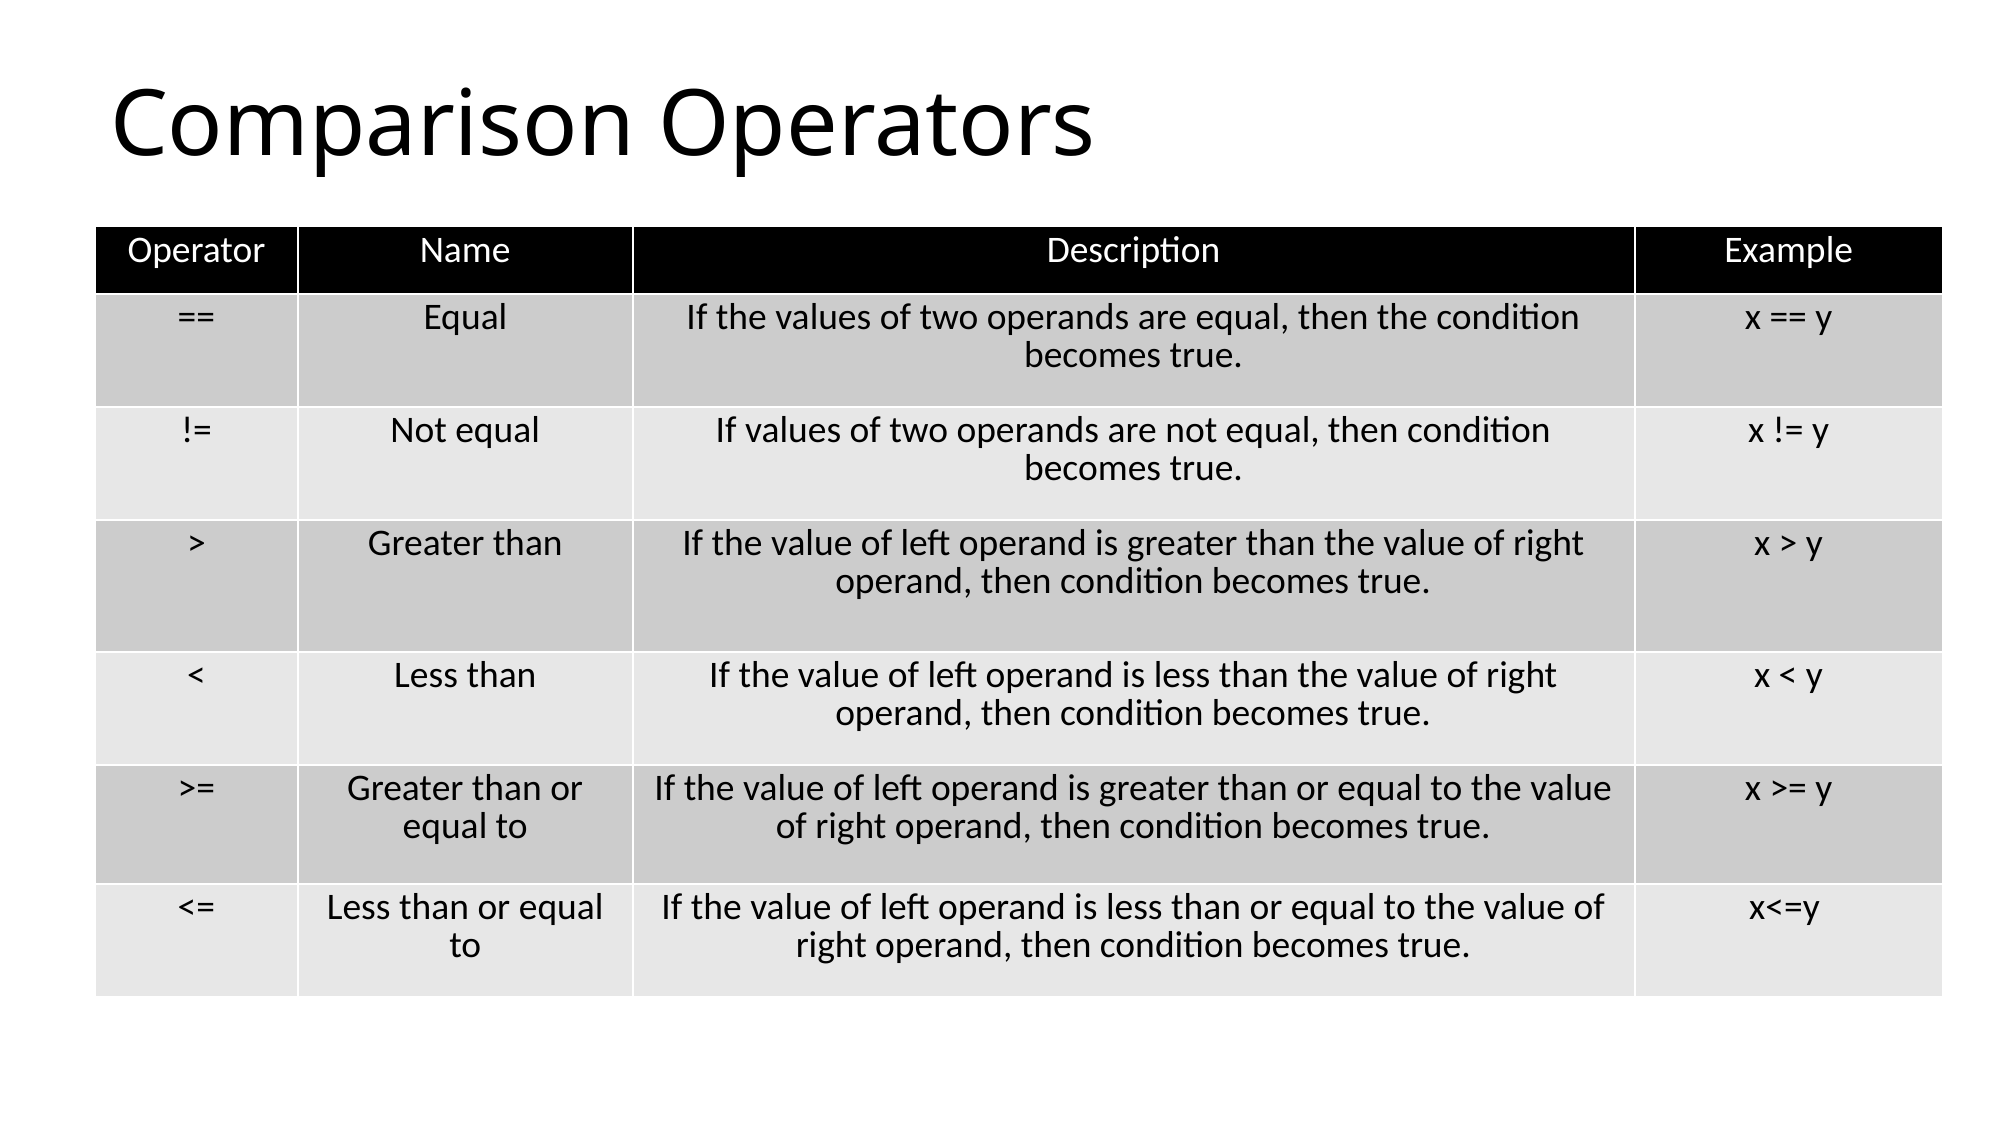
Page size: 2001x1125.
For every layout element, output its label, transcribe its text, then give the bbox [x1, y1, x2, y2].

table_cell If values of two operands are not equal, then condition becomes true. [634, 408, 1634, 519]
table_cell x<=y [1636, 885, 1942, 996]
table_cell Equal [299, 295, 632, 406]
table_cell == [96, 295, 297, 406]
table_cell x != y [1636, 408, 1942, 519]
table_header Name [299, 227, 632, 293]
table_cell x < y [1636, 653, 1942, 764]
table_cell If the value of left operand is less than or equal to the value of right operand, then condition becomes true. [634, 885, 1634, 996]
table_cell Not equal [299, 408, 632, 519]
table_cell x == y [1636, 295, 1942, 406]
table_header Example [1636, 227, 1942, 293]
table_cell If the value of left operand is greater than or equal to the value of right operand, then condition becomes true. [634, 766, 1634, 883]
table_cell Less than [299, 653, 632, 764]
table_cell <= [96, 885, 297, 996]
table_cell x >= y [1636, 766, 1942, 883]
table_cell If the value of left operand is less than the value of right operand, then condition becomes true. [634, 653, 1634, 764]
table_header Operator [96, 227, 297, 293]
table_cell != [96, 408, 297, 519]
title Comparison Operators [95, 17, 1820, 225]
table_cell If the value of left operand is greater than the value of right operand, then condition becomes true. [634, 521, 1634, 651]
table_cell Less than or equal to [299, 885, 632, 996]
table_cell < [96, 653, 297, 764]
table_cell x > y [1636, 521, 1942, 651]
table_cell If the values of two operands are equal, then the condition becomes true. [634, 295, 1634, 406]
table_header Description [634, 227, 1634, 293]
table_cell Greater than or equal to [299, 766, 632, 883]
table_cell Greater than [299, 521, 632, 651]
table_cell >= [96, 766, 297, 883]
table_cell > [96, 521, 297, 651]
